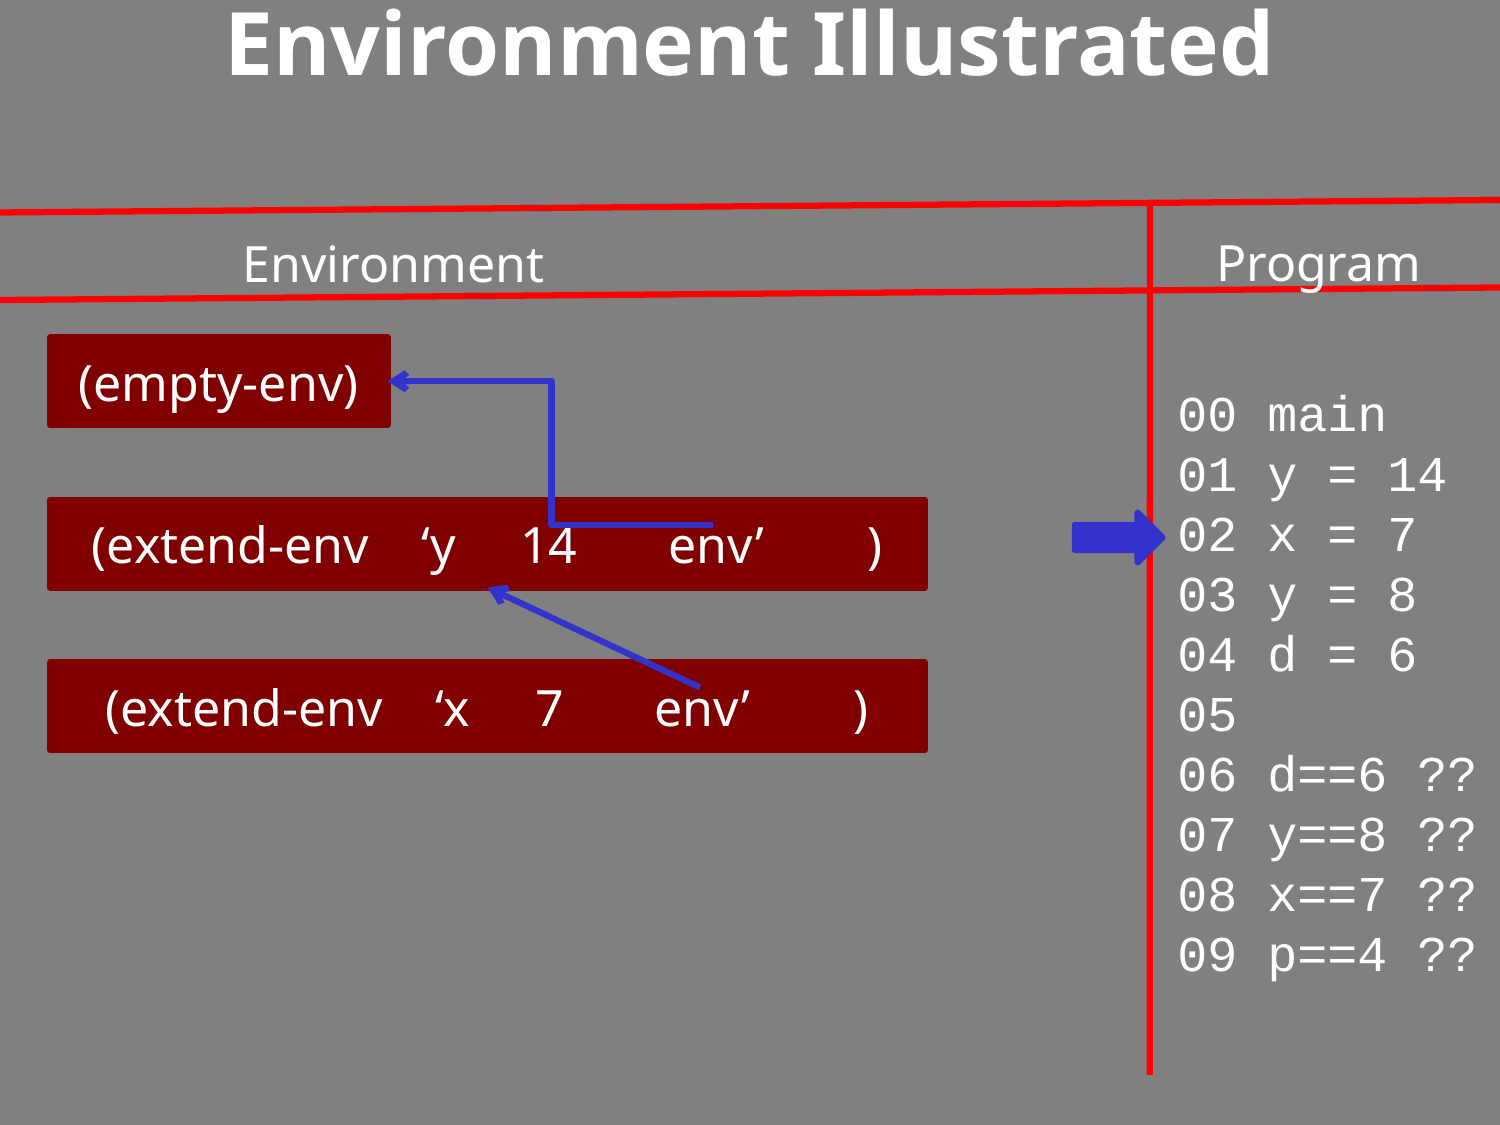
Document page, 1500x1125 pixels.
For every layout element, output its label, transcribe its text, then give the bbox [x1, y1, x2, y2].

text_box Program [1149, 224, 1488, 285]
text_box 00 main 01 y = 14 02 x = 7 03 y = 8 04 d = 6 05 06 d==6 ?? 07 y==8 ?? 08 x==7 ?? 09 p==4 ?? [1162, 374, 1500, 635]
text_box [0, 287, 1500, 301]
text_box Environment [49, 224, 738, 285]
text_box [0, 199, 1500, 213]
text_box (extend-env ‘y 14 env’ ) [50, 499, 925, 588]
text_box [1074, 512, 1163, 563]
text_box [487, 587, 701, 688]
title Environment Illustrated [0, 0, 1500, 101]
text_box (extend-env ‘x 7 env’ ) [50, 662, 925, 750]
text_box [387, 380, 713, 526]
text_box 00 main 01 y = 14 02 x = 7 03 y = 8 04 d = 6 05 06 d==6 ?? 07 y==8 ?? 08 x==7 ?? 09 p==4 ?? [1162, 647, 1500, 1049]
text_box (empty-env) [50, 337, 388, 425]
